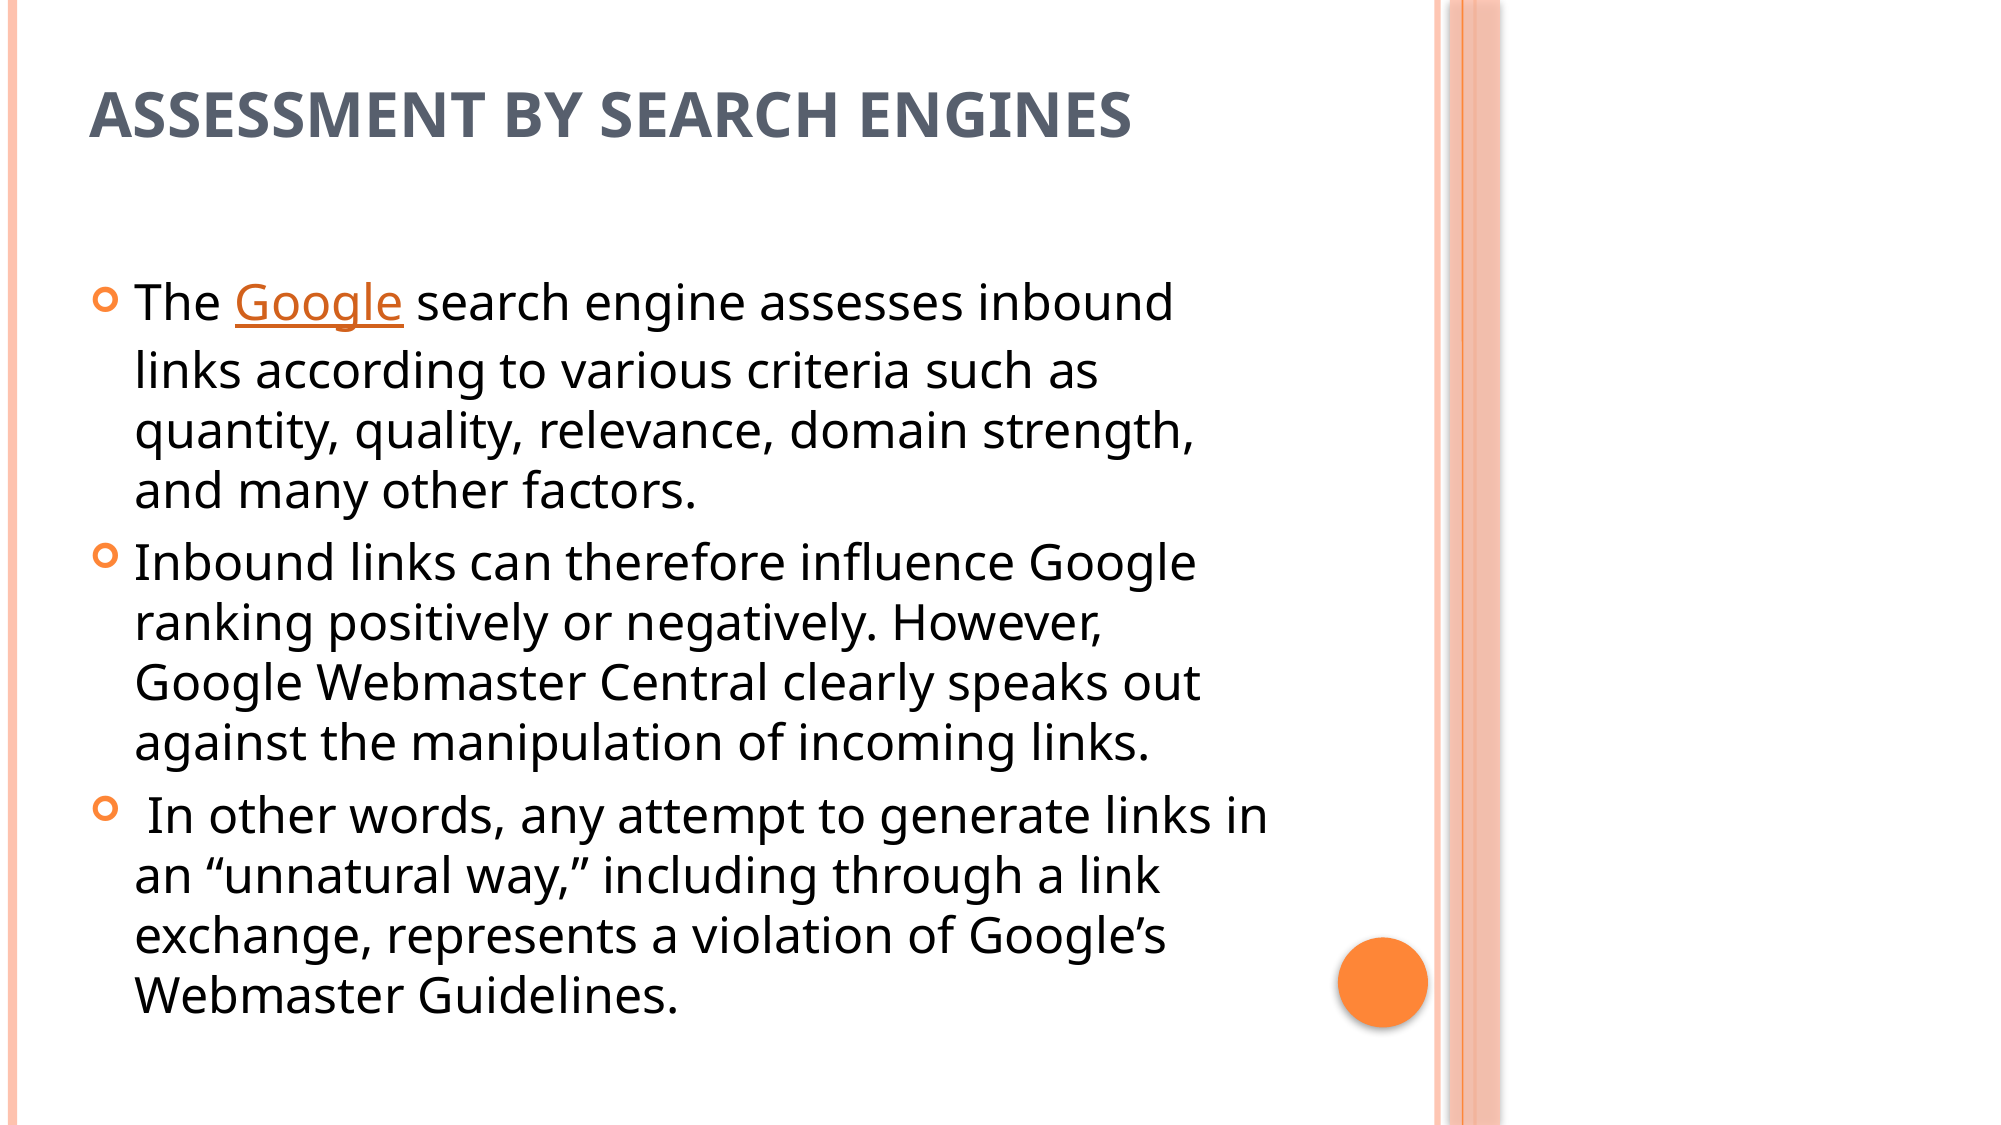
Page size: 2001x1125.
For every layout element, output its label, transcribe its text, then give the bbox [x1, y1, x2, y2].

list The Google search engine assesses ​​inbound links according to various criteria such as quantity, quality, relevance, domain strength, and many other factors. Inbound links can therefore influence Google ranking positively or negatively. However, Google Webmaster Central clearly speaks out against the manipulation of incoming links. In other words, any attempt to generate links in an “unnatural way,” including through a link exchange, represents a violation of Google’s Webmaster Guidelines. [75, 262, 1300, 1062]
title Assessment by search engines [75, 45, 1300, 233]
